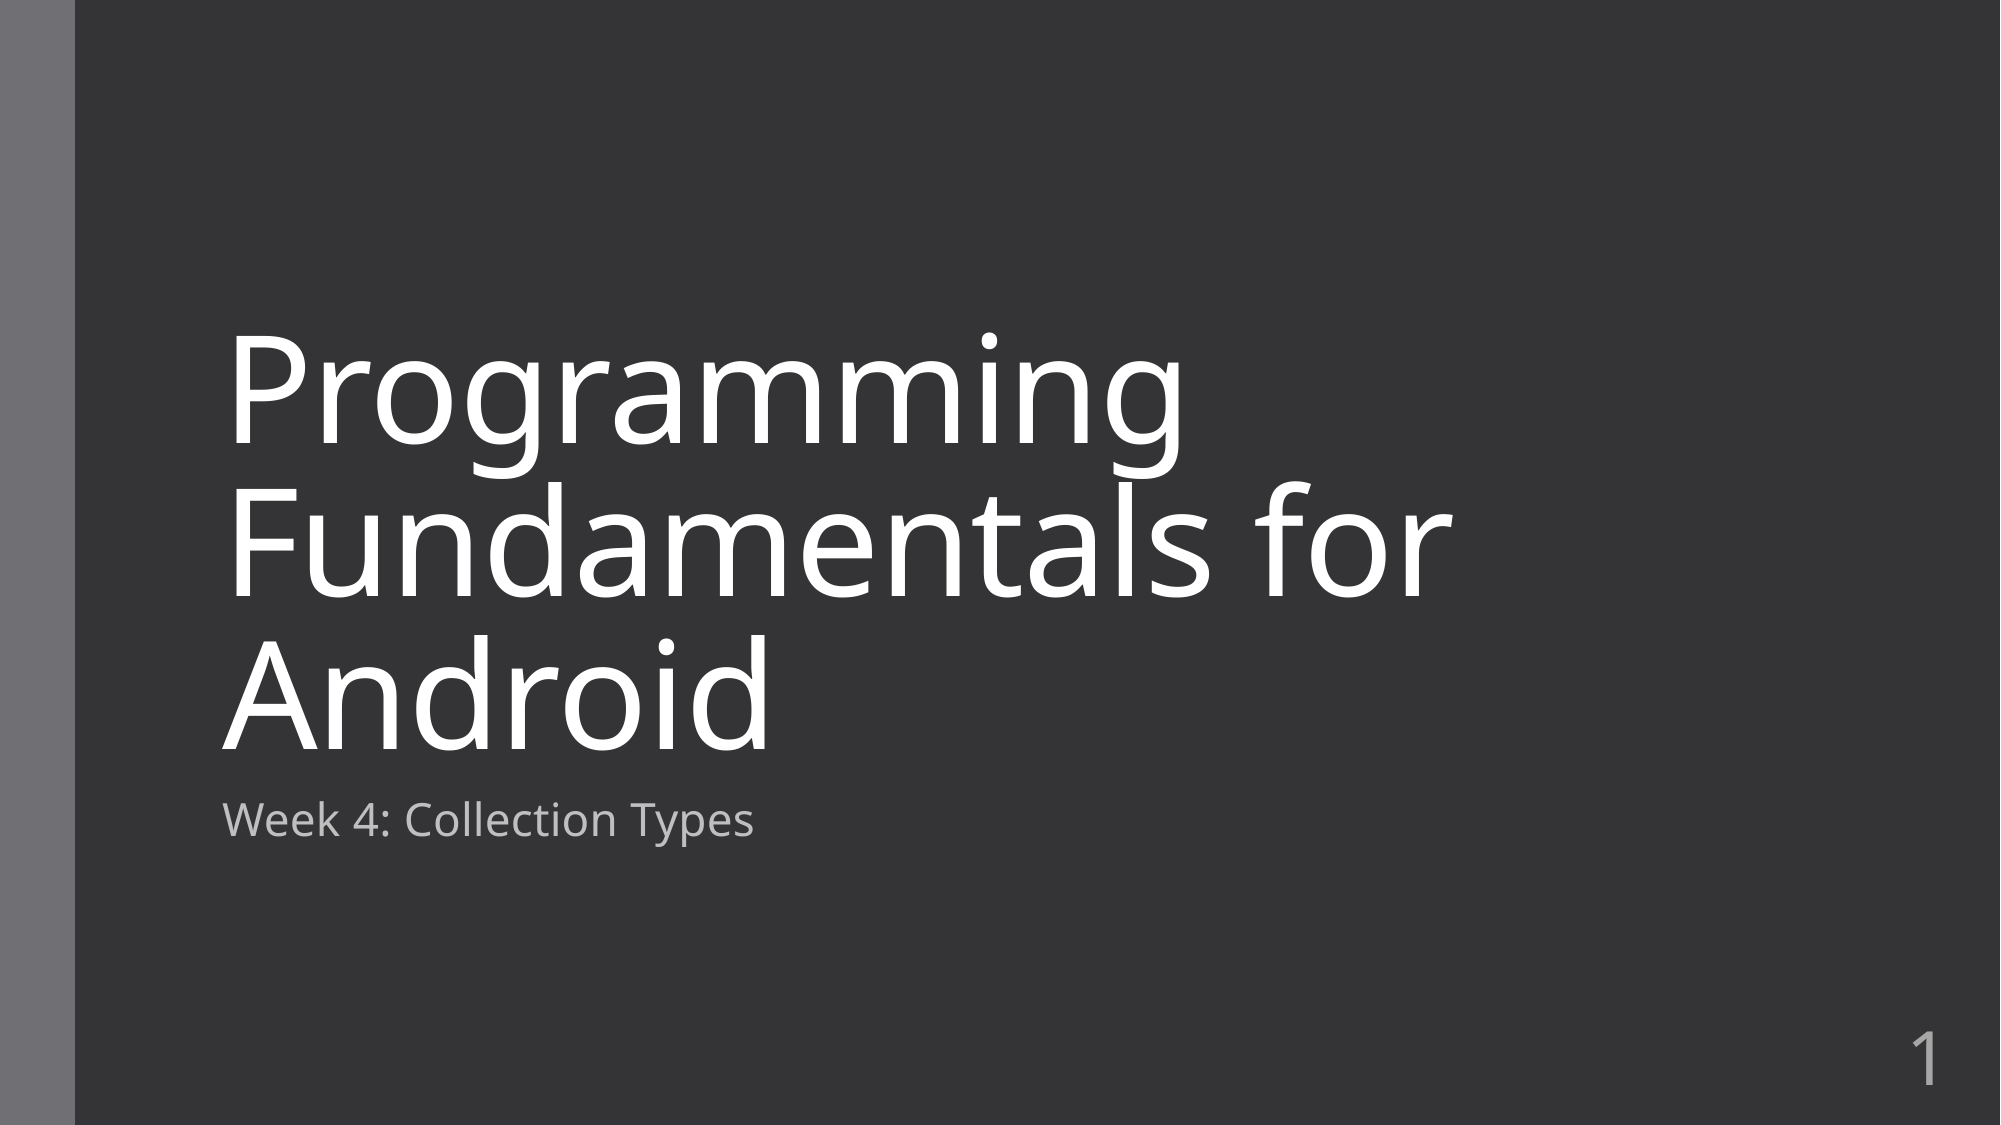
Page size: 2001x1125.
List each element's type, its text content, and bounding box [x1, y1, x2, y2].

subtitle Week 4: Collection Types [206, 787, 1752, 1065]
slide_number 1 [1852, 1012, 2000, 1110]
title Programming Fundamentals for Android [206, 124, 1752, 787]
